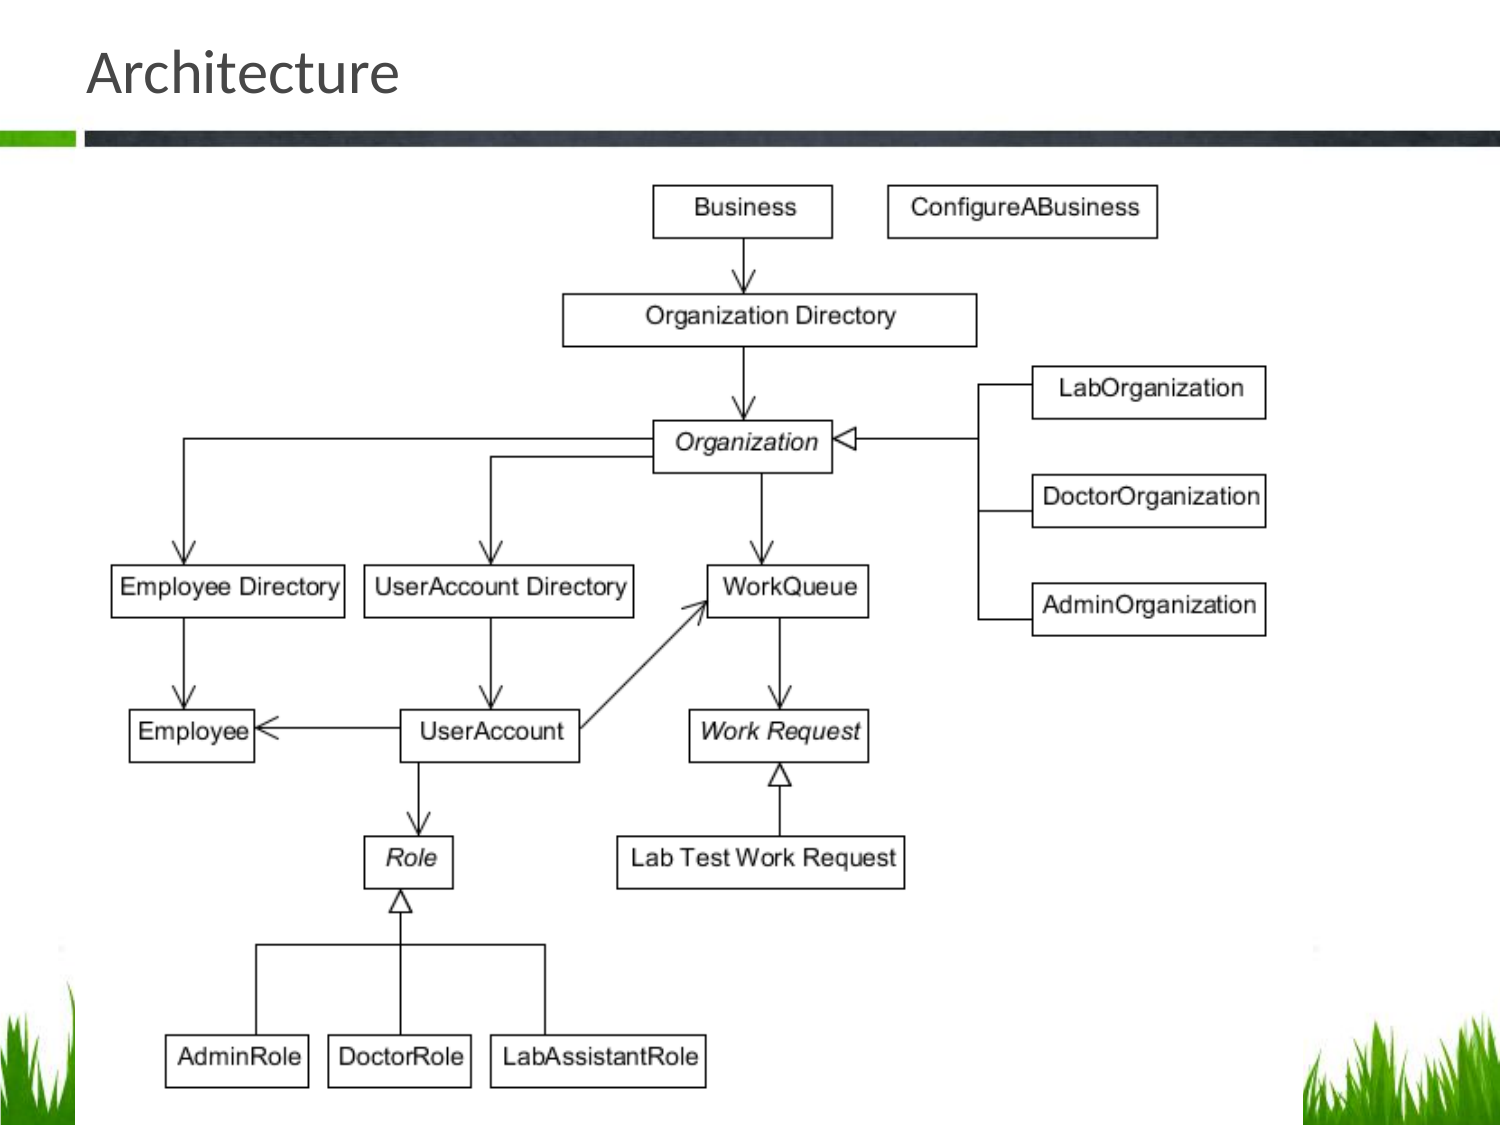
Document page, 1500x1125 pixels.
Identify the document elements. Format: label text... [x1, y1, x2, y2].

picture [0, 0, 1500, 1125]
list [74, 149, 1303, 1125]
title Architecture [71, 12, 1450, 125]
